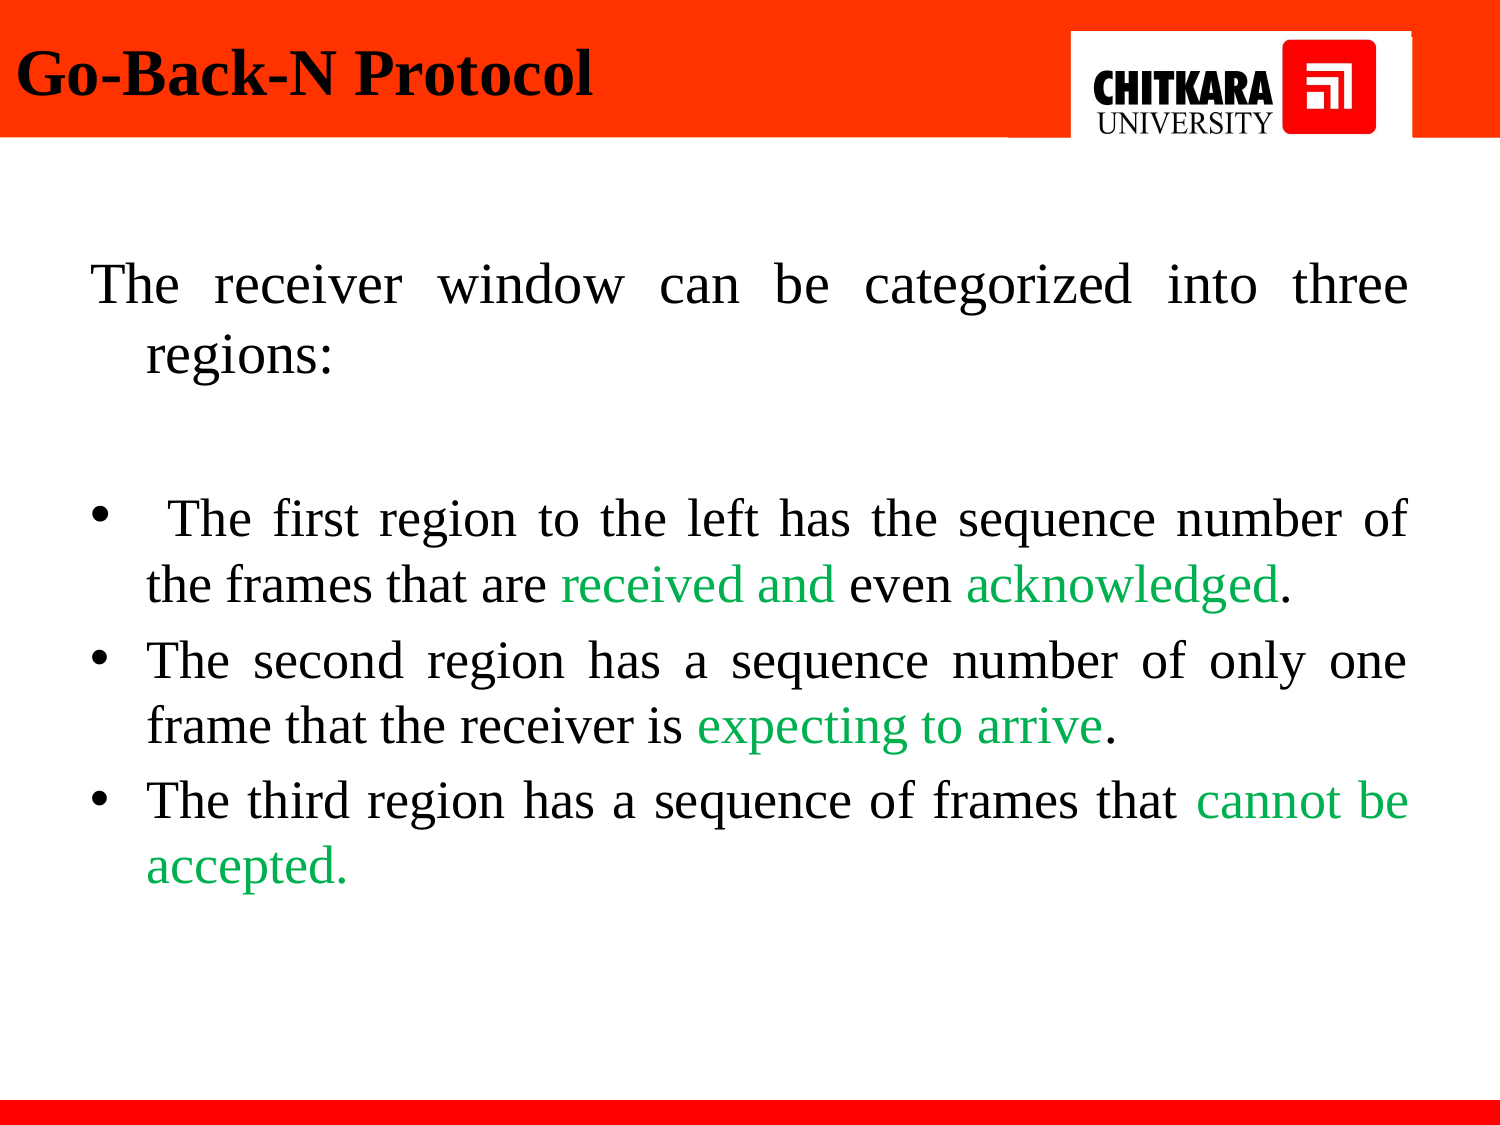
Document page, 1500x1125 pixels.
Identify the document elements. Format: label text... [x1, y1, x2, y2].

list The receiver window can be categorized into three regions: The first region to the left has the sequence number of the frames that are received and even acknowledged. The second region has a sequence number of only one frame that the receiver is expecting to arrive. The third region has a sequence of frames that cannot be accepted. [75, 237, 1425, 1038]
picture [1074, 37, 1391, 138]
title Go-Back-N Protocol [0, 0, 1063, 138]
